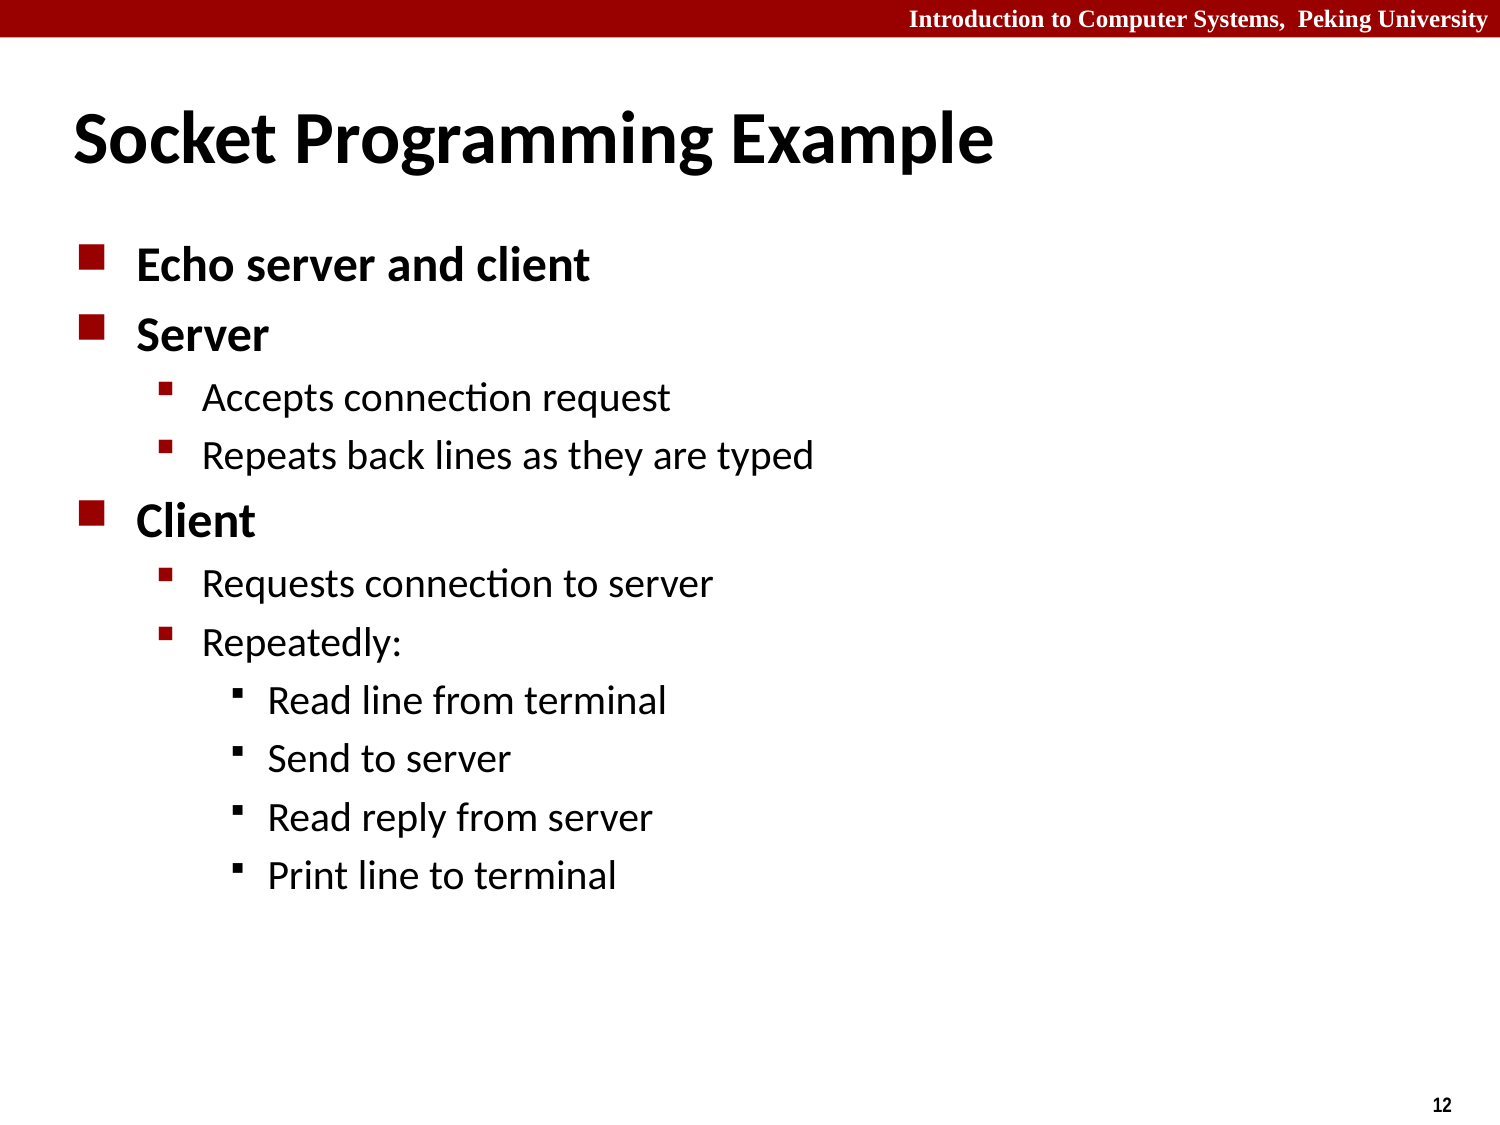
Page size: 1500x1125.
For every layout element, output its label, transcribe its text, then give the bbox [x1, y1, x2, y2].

title Socket Programming Example [58, 71, 1305, 197]
list Echo server and client Server Accepts connection request Repeats back lines as they are typed Client Requests connection to server Repeatedly: Read line from terminal Send to server Read reply from server Print line to terminal [64, 223, 1361, 1040]
